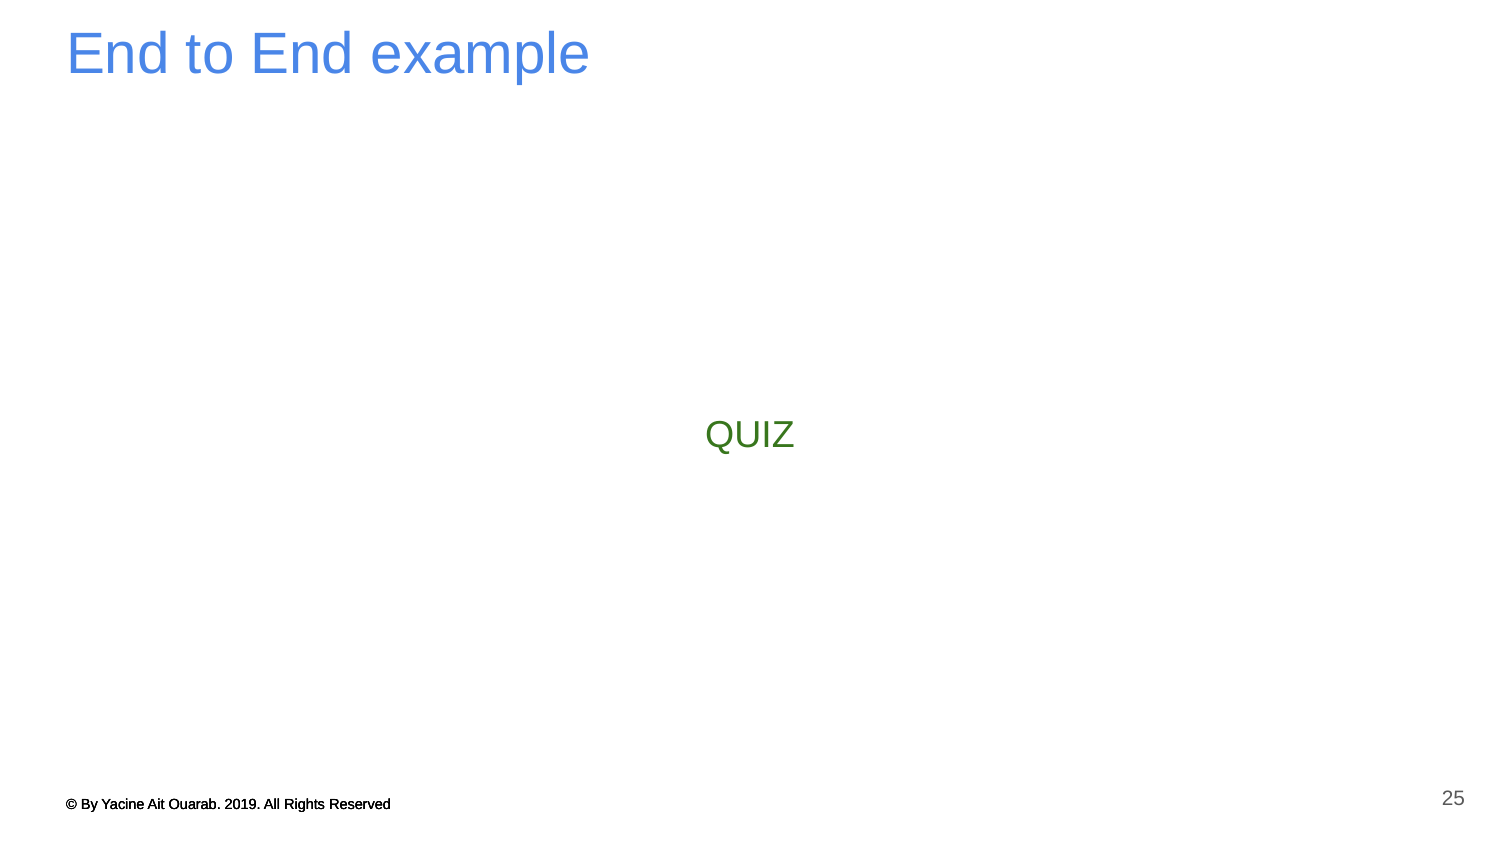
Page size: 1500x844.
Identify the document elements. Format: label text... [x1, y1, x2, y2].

title End to End example [51, 0, 1449, 93]
slide_number 25 [1389, 764, 1480, 830]
list QUIZ [51, 93, 1449, 765]
